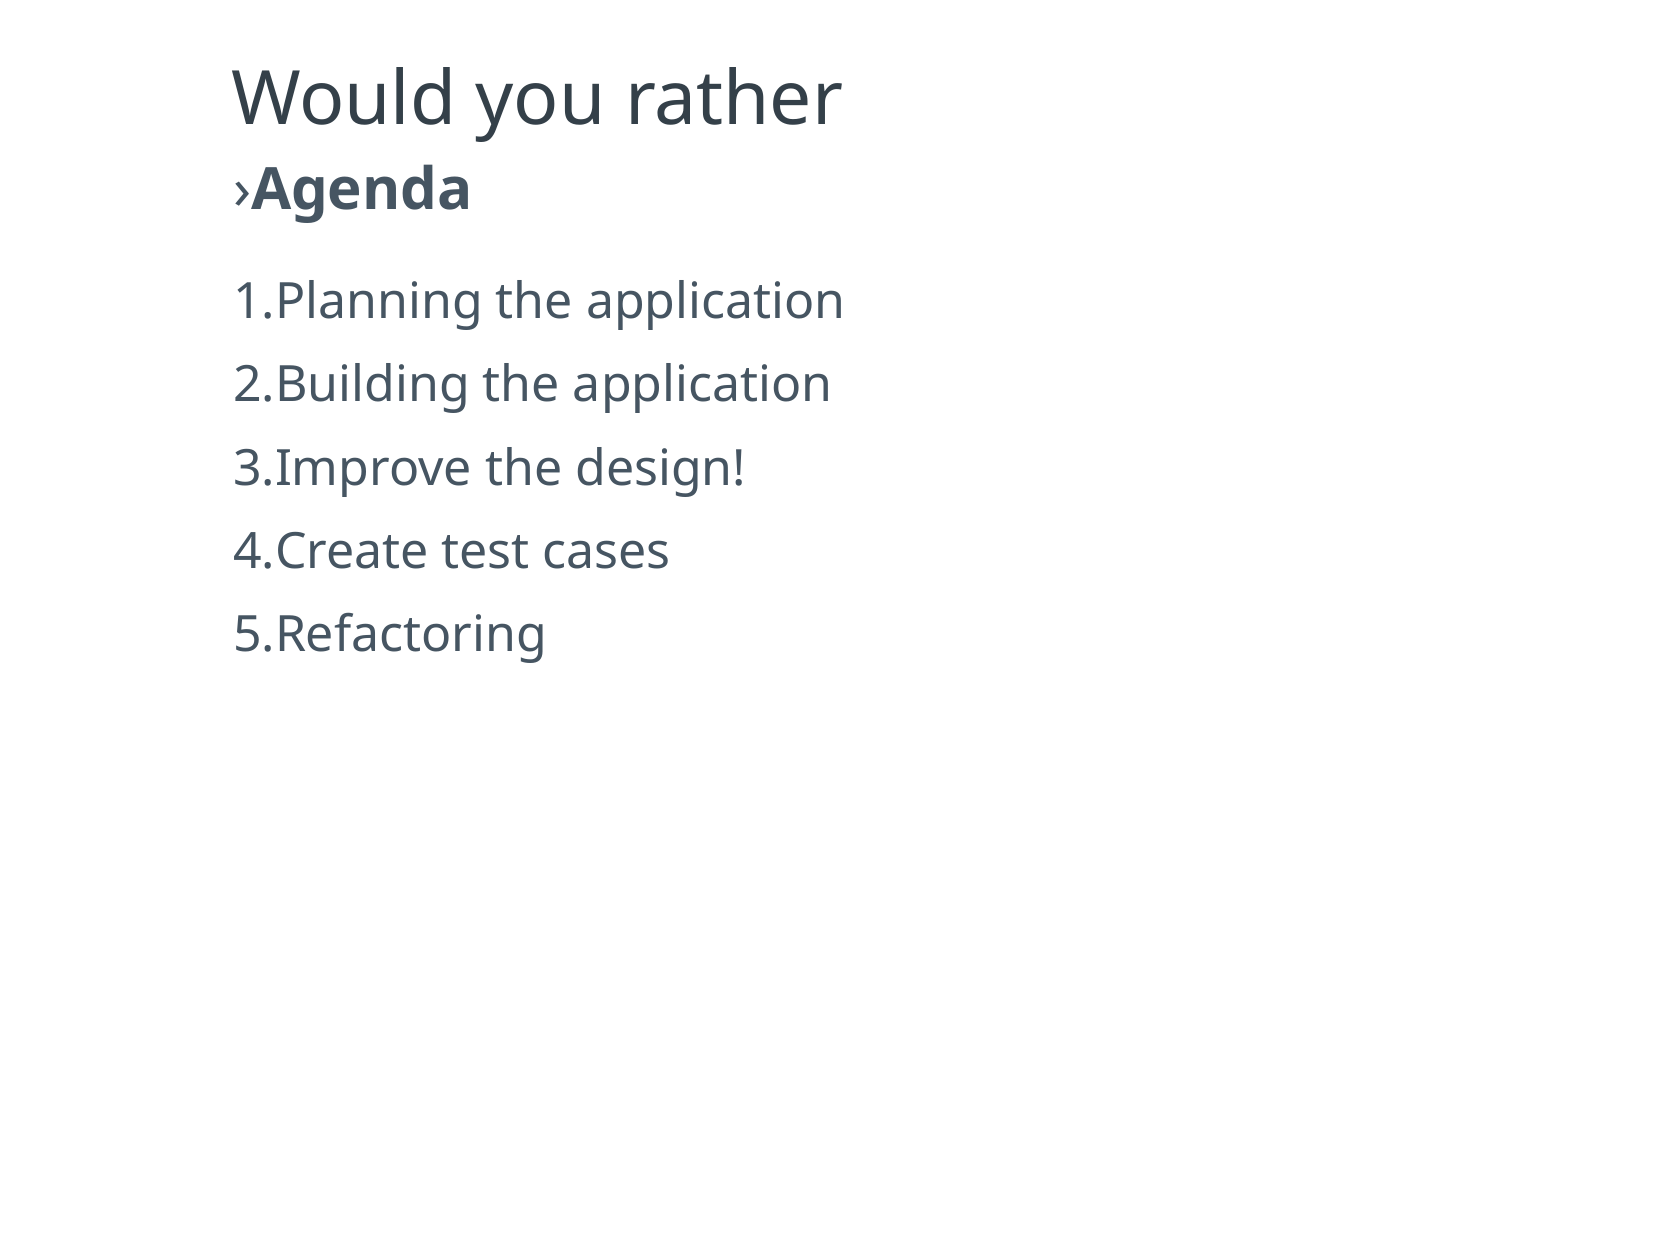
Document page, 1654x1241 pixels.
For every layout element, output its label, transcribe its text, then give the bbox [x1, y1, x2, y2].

list Agenda [218, 151, 1531, 268]
title Would you rather [216, 32, 1544, 149]
list Planning the application Building the application Improve the design! Create test cases Refactoring [218, 268, 1546, 1150]
